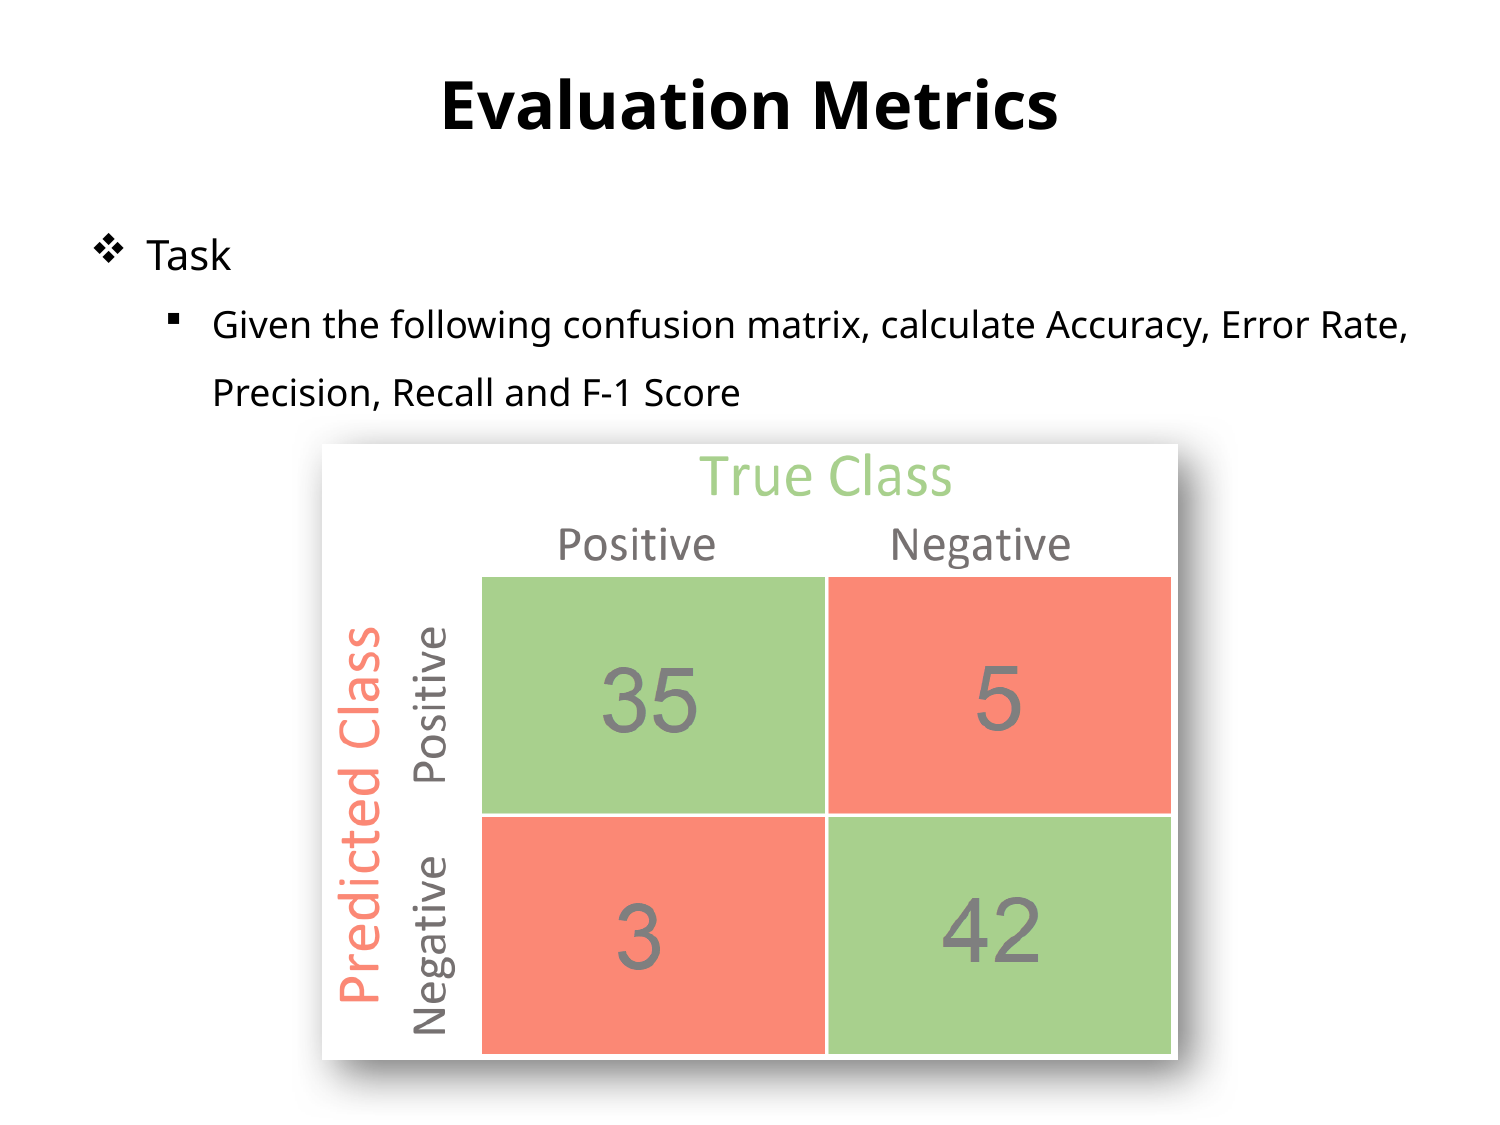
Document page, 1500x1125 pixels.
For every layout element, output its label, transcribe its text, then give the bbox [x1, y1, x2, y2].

list Task Given the following confusion matrix, calculate Accuracy, Error Rate, Precision, Recall and F-1 Score [75, 196, 1425, 1071]
title Evaluation Metrics [75, 45, 1425, 161]
picture [321, 444, 1178, 1061]
